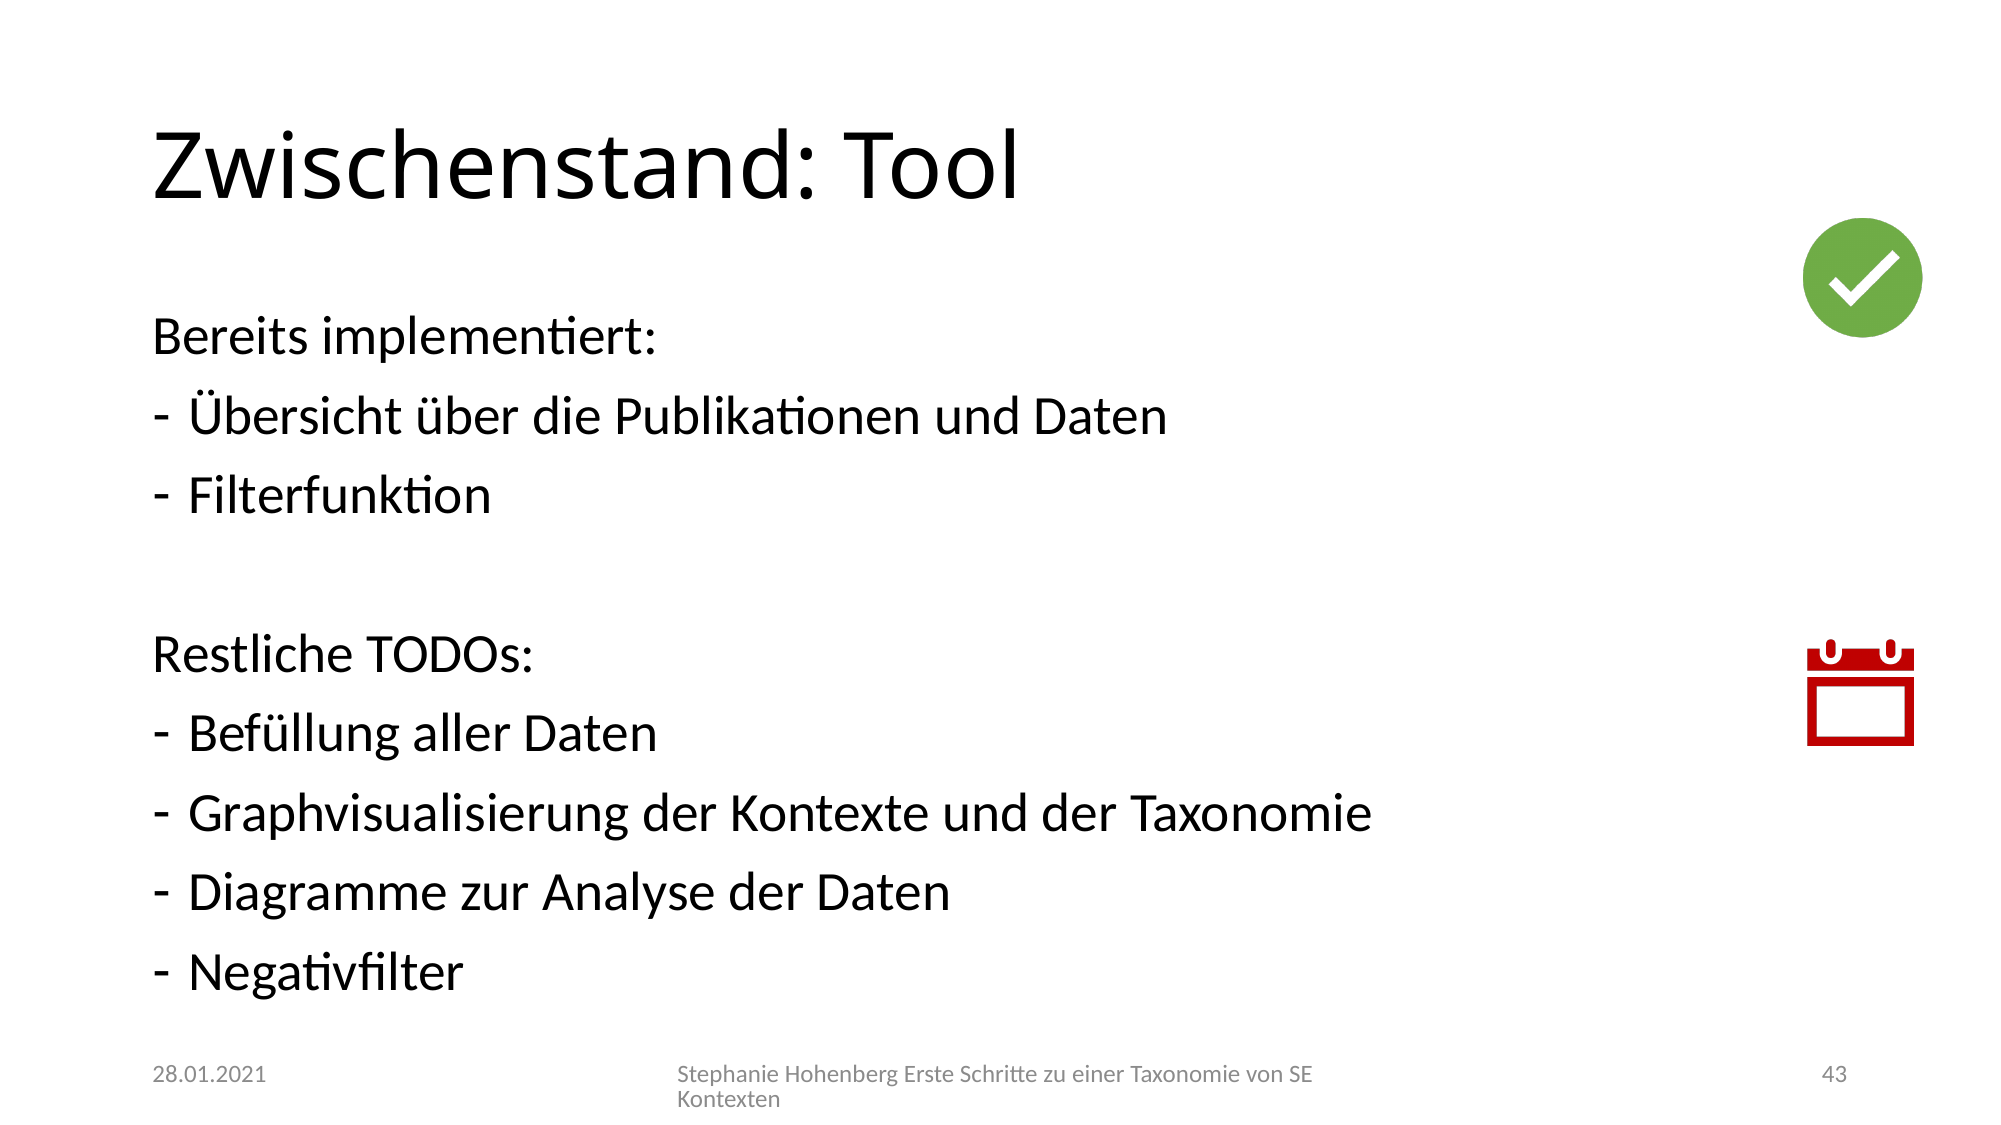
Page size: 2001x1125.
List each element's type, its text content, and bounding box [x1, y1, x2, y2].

picture [1787, 202, 1938, 353]
title Zwischenstand: Tool [137, 59, 1863, 278]
slide_number 43 [1412, 1042, 1863, 1103]
footer Stephanie Hohenberg Erste Schritte zu einer Taxonomie von SE Kontexten [662, 1042, 1338, 1103]
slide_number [137, 1042, 588, 1103]
list Bereits implementiert: Übersicht über die Publikationen und Daten Filterfunktion Restliche TODOs: Befüllung aller Daten Graphvisualisierung der Kontexte und der Taxonomie Diagramme zur Analyse der Daten Negativfilter [137, 299, 1863, 1014]
picture [1785, 617, 1936, 768]
